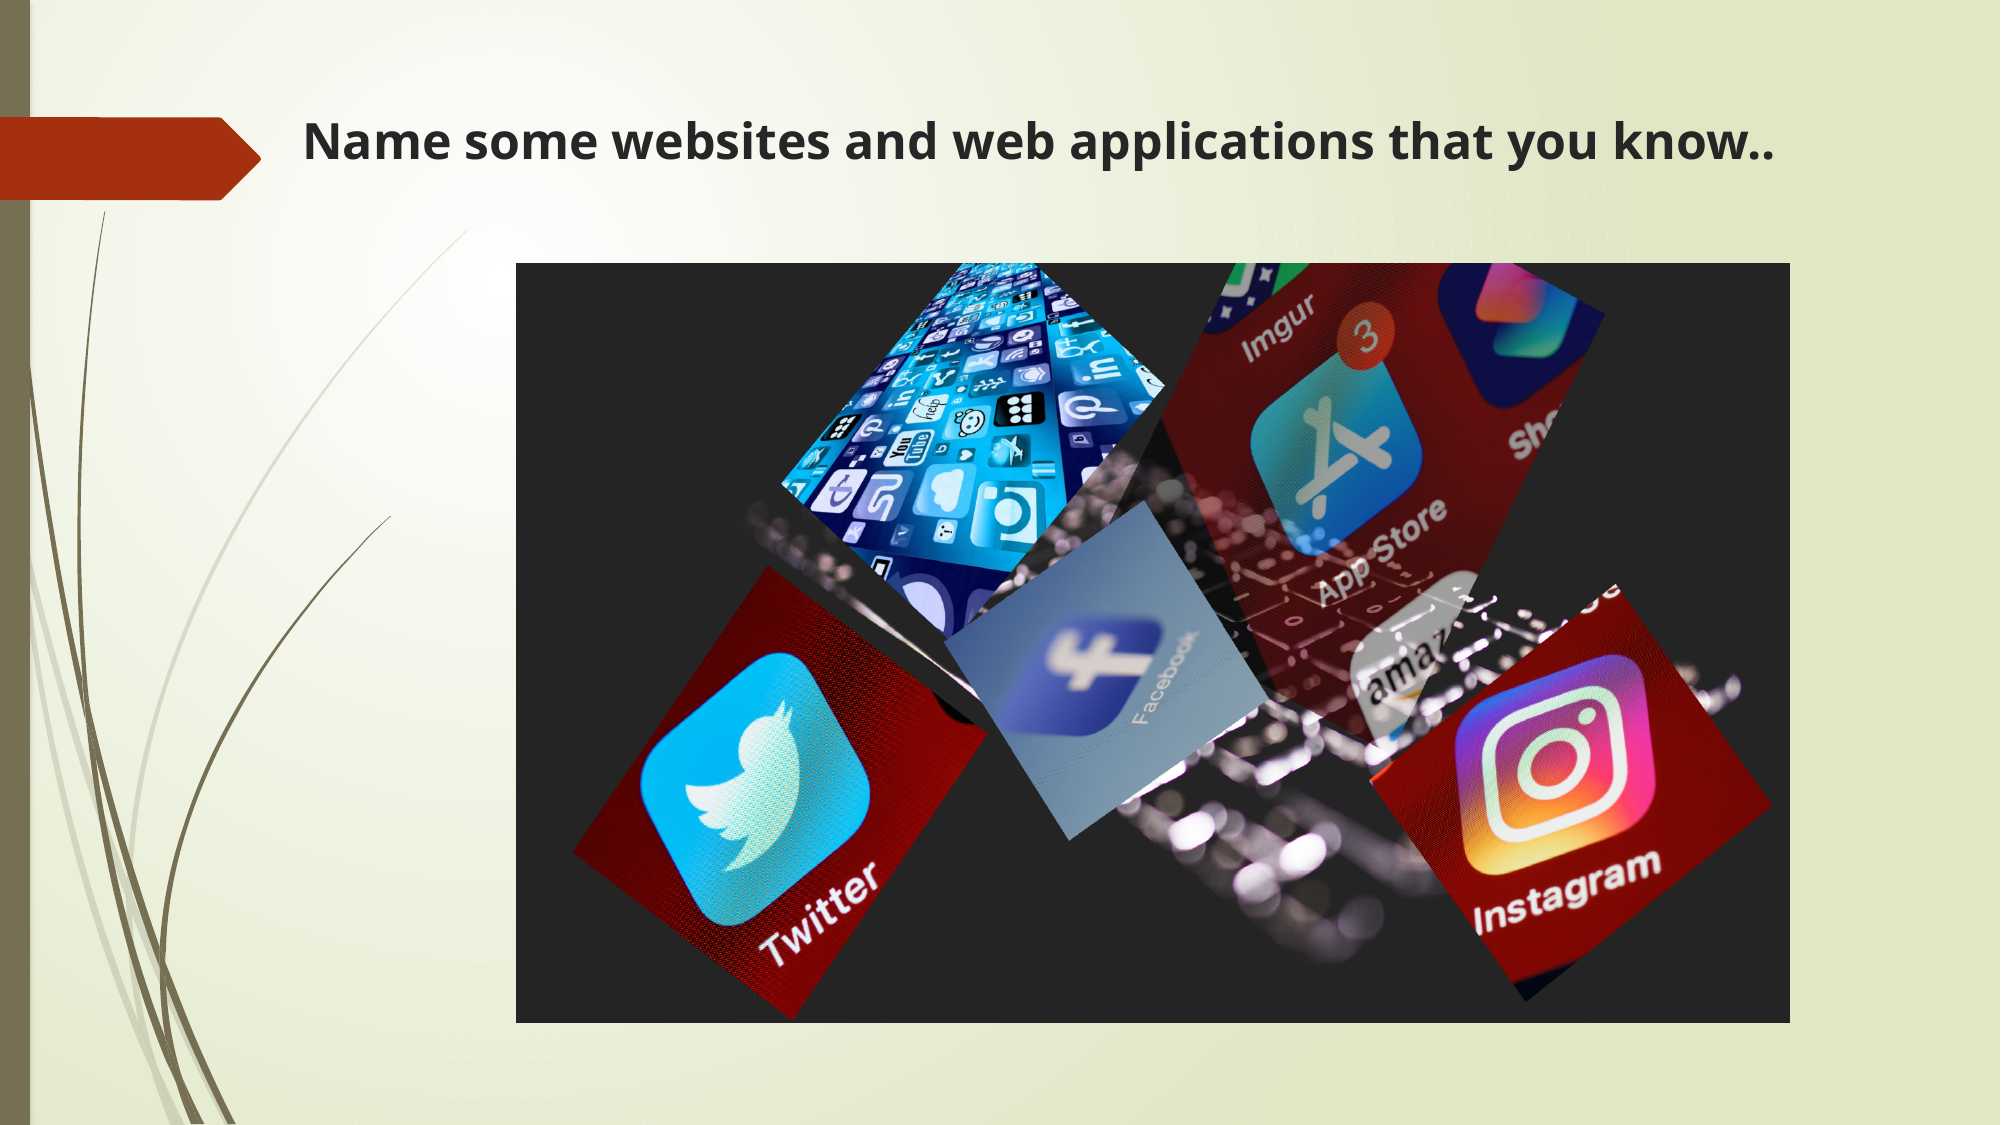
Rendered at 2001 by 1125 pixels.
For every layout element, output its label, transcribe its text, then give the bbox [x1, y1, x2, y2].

picture [1022, 265, 1032, 270]
picture [515, 263, 1791, 1023]
title Name some websites and web applications that you know.. [287, 102, 1888, 313]
